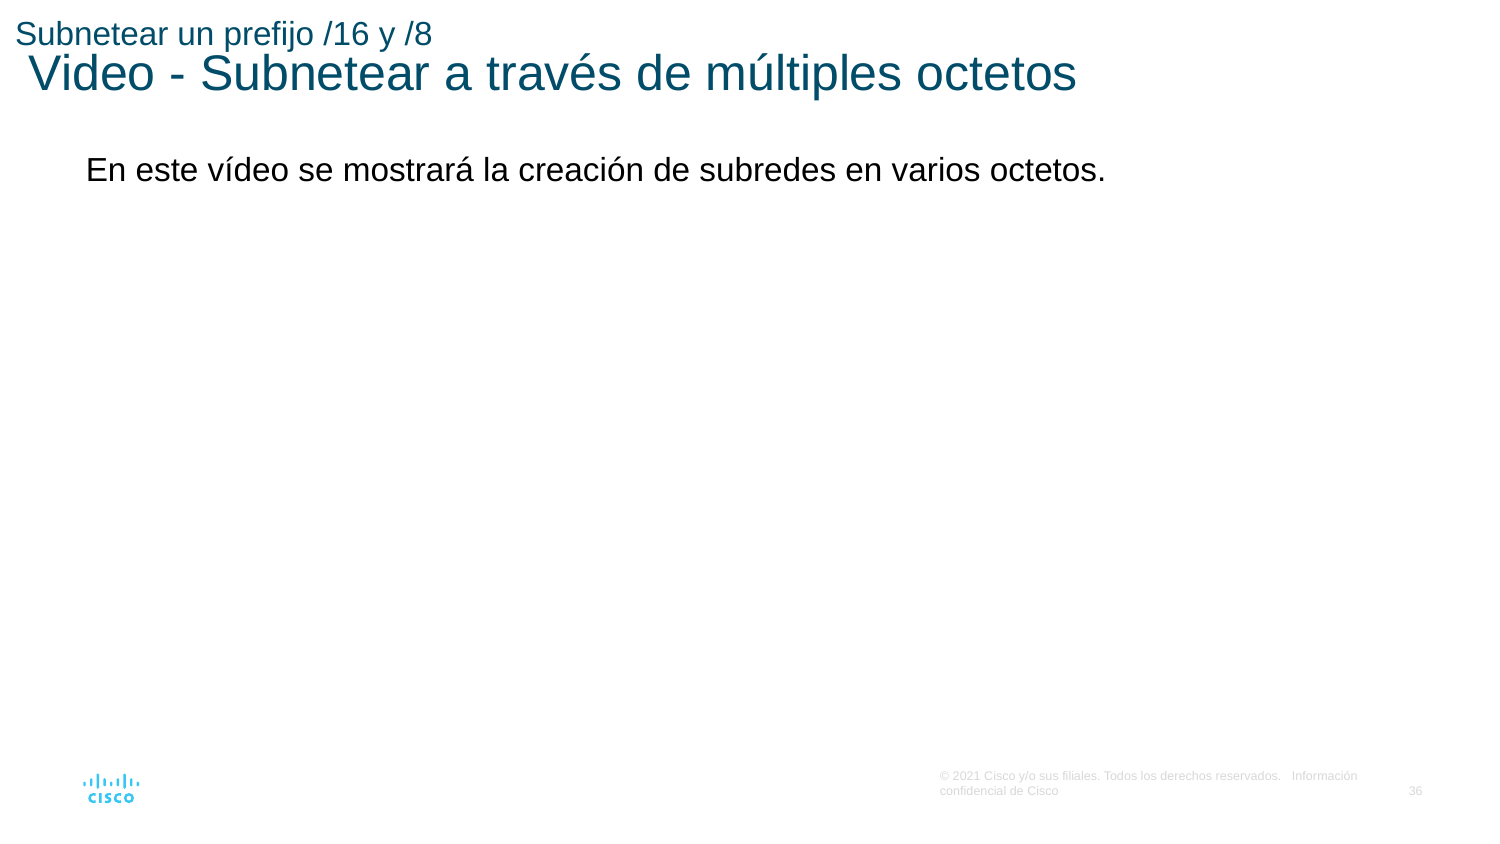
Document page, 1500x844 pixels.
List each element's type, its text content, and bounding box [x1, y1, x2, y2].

text_box En este vídeo se mostrará la creación de subredes en varios octetos. [70, 140, 1440, 645]
title Subnetear un prefijo /16 y /8 Video - Subnetear a través de múltiples octetos [0, 0, 1369, 121]
